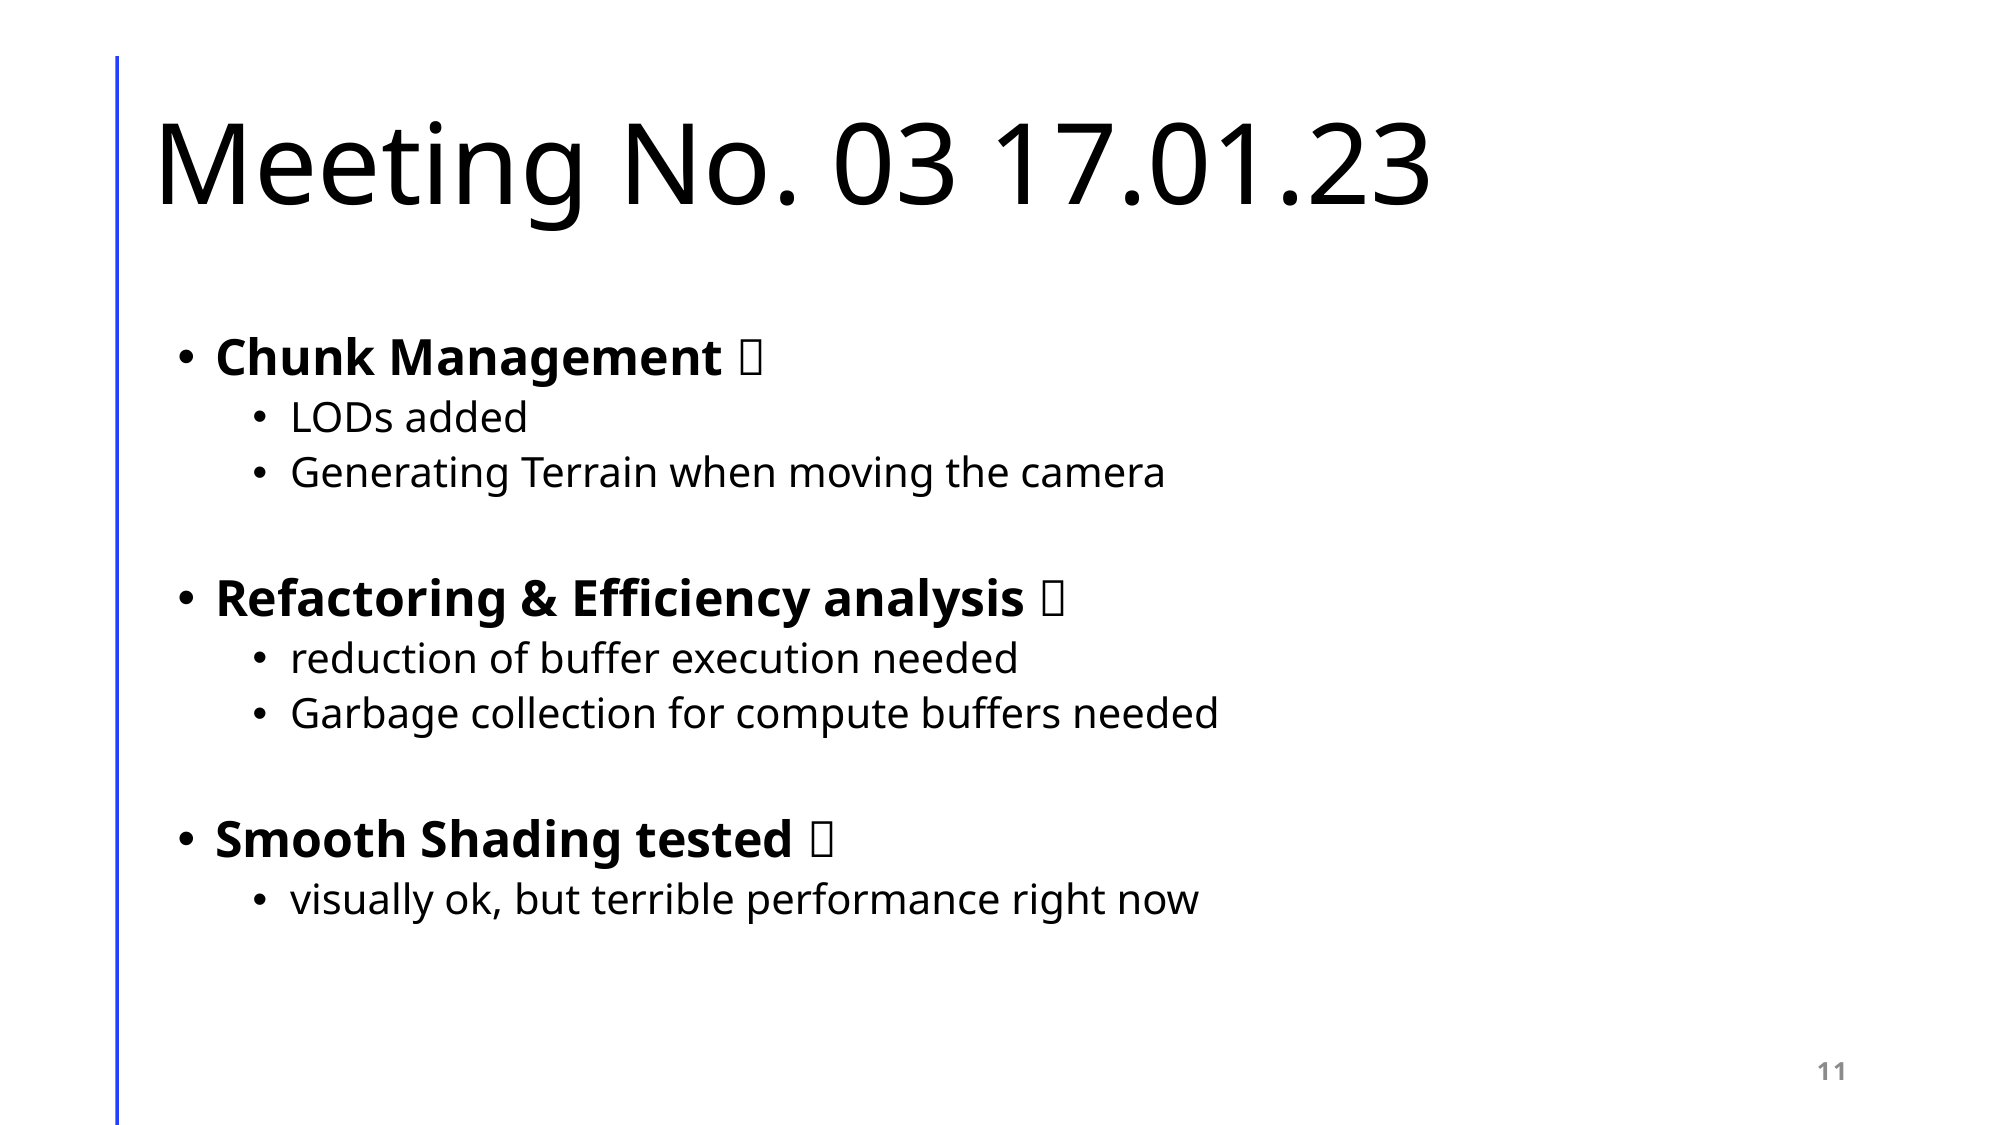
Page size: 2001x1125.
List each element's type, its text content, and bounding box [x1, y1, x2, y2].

slide_number 11 [1412, 1042, 1863, 1103]
text_box Chunk Management ✅ LODs added Generating Terrain when moving the camera Refactoring & Efficiency analysis ✅ reduction of buffer execution needed Garbage collection for compute buffers needed Smooth Shading tested ✅ visually ok, but terrible performance right now [162, 324, 1888, 1039]
list [137, 299, 1863, 1014]
title Meeting No. 03 17.01.23 [137, 59, 1863, 278]
